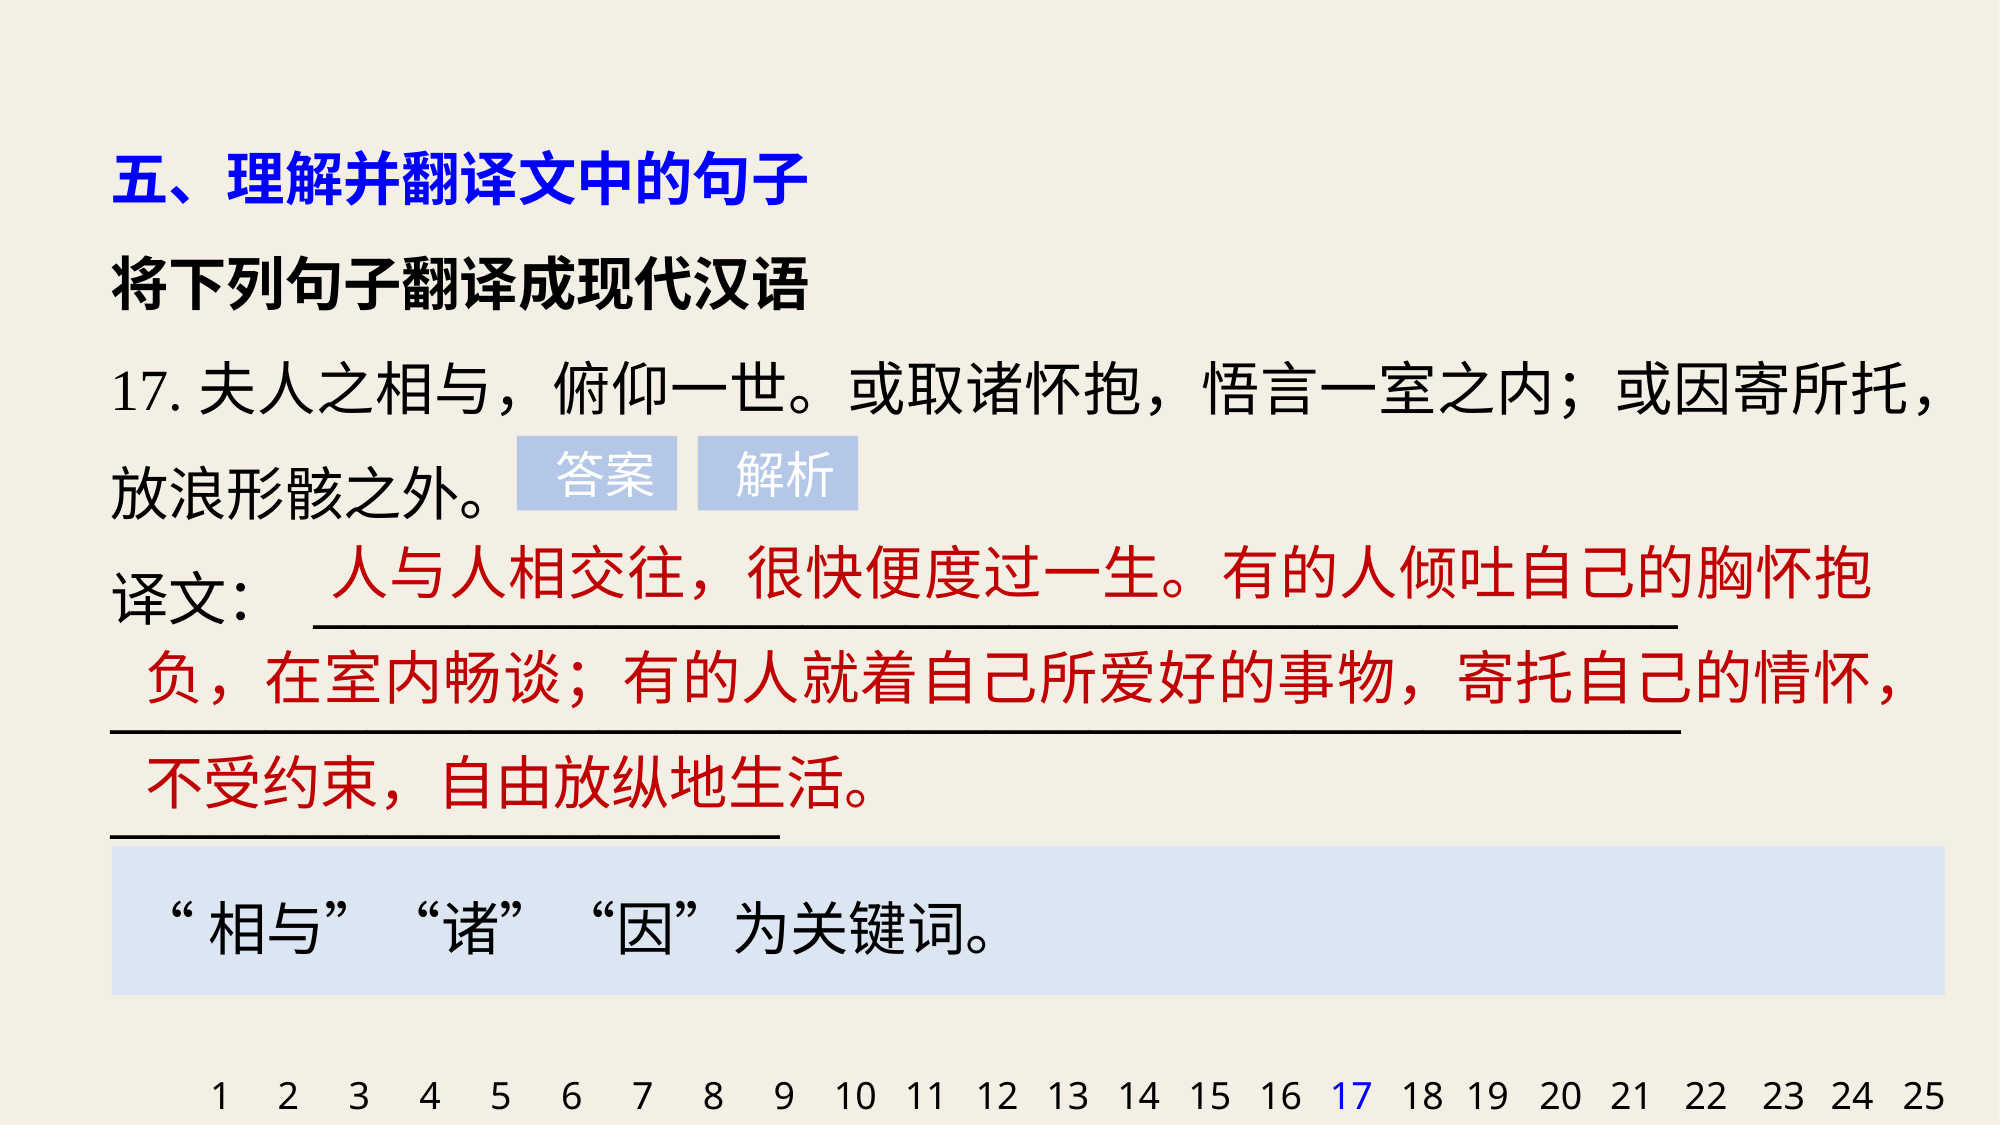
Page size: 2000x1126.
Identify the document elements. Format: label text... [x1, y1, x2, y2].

text_box 1 [188, 1046, 254, 1126]
text_box 4 [397, 1046, 463, 1126]
text_box [111, 846, 1945, 995]
text_box 21 [1599, 1046, 1665, 1126]
text_box 14 [1106, 1046, 1172, 1126]
text_box 19 [1454, 1046, 1520, 1126]
text_box 答案 [516, 435, 678, 511]
text_box 24 [1819, 1046, 1885, 1126]
text_box 18 [1389, 1046, 1454, 1126]
text_box 人与人相交往，很快便度过一生。有的人倾吐自己的胸怀抱负，在室内畅谈；有的人就着自己所爱好的事物，寄托自己的情怀，不受约束，自由放纵地生活。 [125, 491, 1894, 827]
text_box 8 [681, 1046, 747, 1126]
text_box 12 [964, 1046, 1030, 1126]
text_box 5 [468, 1046, 534, 1126]
text_box 20 [1528, 1046, 1594, 1126]
text_box 五、理解并翻译文中的句子 将下列句子翻译成现代汉语 17.夫人之相与，俯仰一世。或取诸怀抱，悟言一室之内；或因寄所托，放浪形骸之外。 译文： _____________________________________________________ _____________________________________________________________ __________________________ [90, 97, 1930, 852]
text_box 3 [326, 1046, 392, 1126]
text_box 25 [1891, 1046, 1957, 1126]
text_box 7 [610, 1046, 676, 1126]
text_box 17 [1318, 1046, 1384, 1126]
text_box 15 [1177, 1046, 1243, 1126]
text_box 6 [539, 1046, 605, 1126]
text_box 解析 [697, 435, 859, 511]
text_box 10 [822, 1046, 888, 1126]
text_box 2 [255, 1046, 321, 1126]
text_box 22 [1673, 1046, 1739, 1126]
text_box 13 [1035, 1046, 1101, 1126]
text_box 16 [1248, 1046, 1314, 1126]
text_box 9 [752, 1046, 817, 1126]
text_box 11 [893, 1046, 959, 1126]
text_box “相与”“诸”“因”为关键词。 [115, 846, 1920, 972]
text_box 23 [1751, 1046, 1817, 1126]
